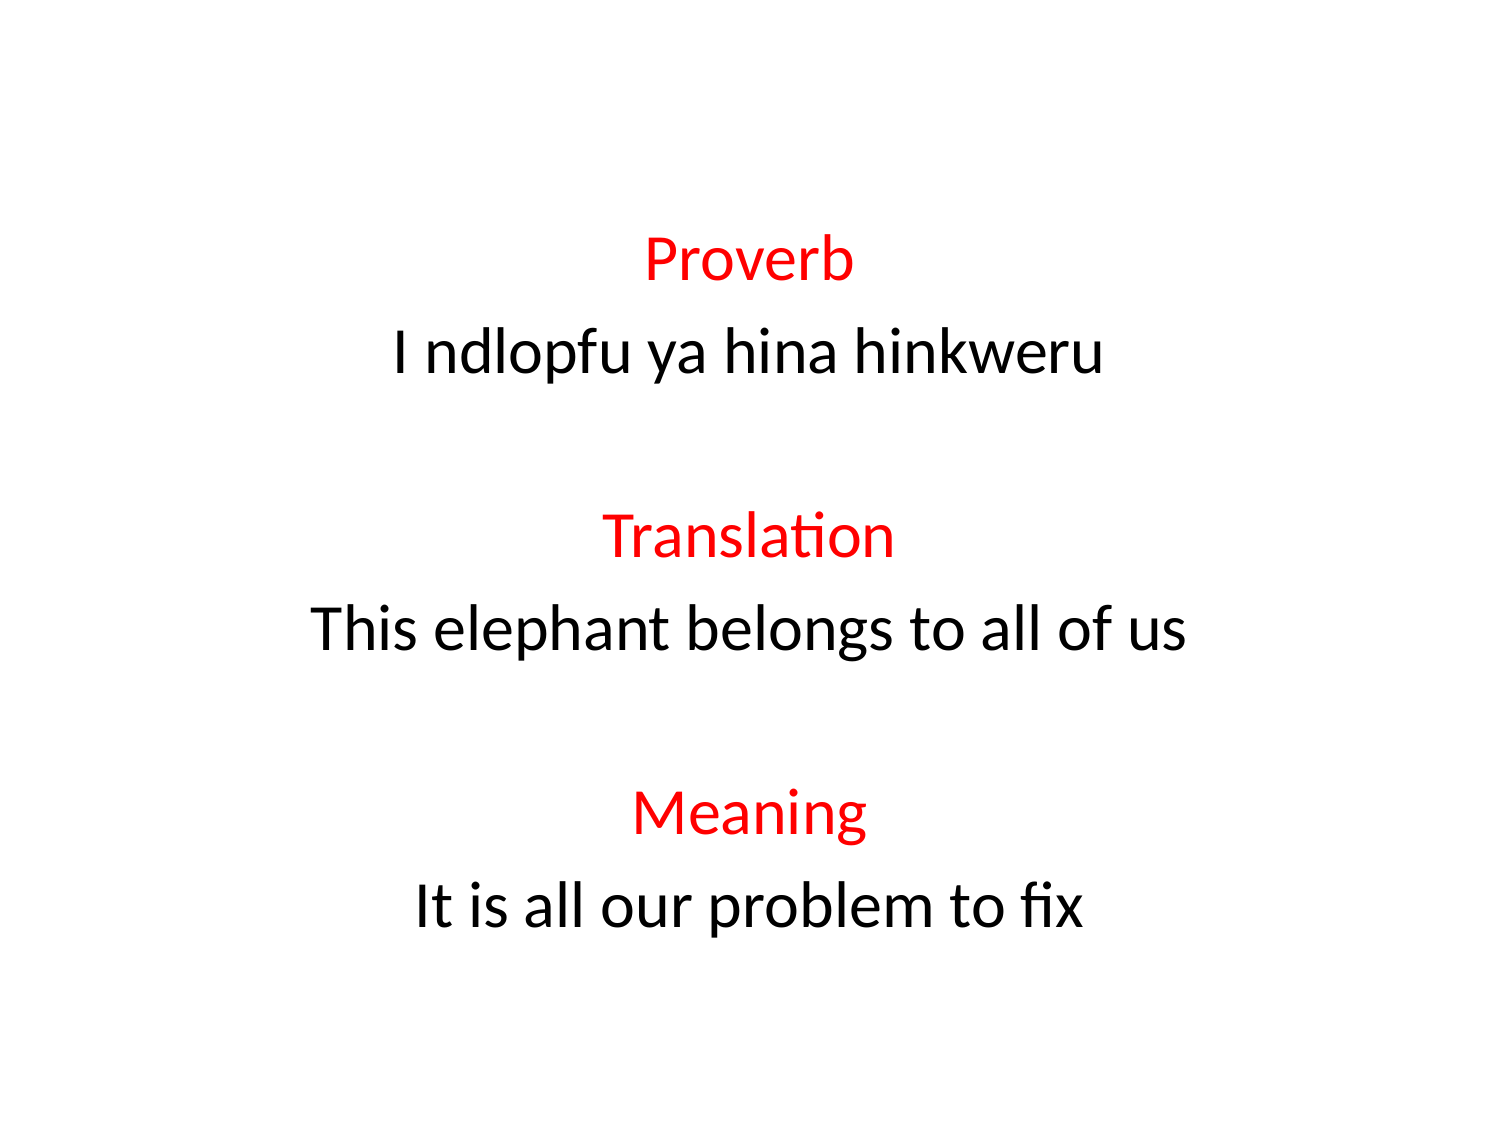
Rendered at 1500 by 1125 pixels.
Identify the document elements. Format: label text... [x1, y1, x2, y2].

list Proverb I ndlopfu ya hina hinkweru Translation This elephant belongs to all of us Meaning It is all our problem to fix [75, 207, 1425, 950]
